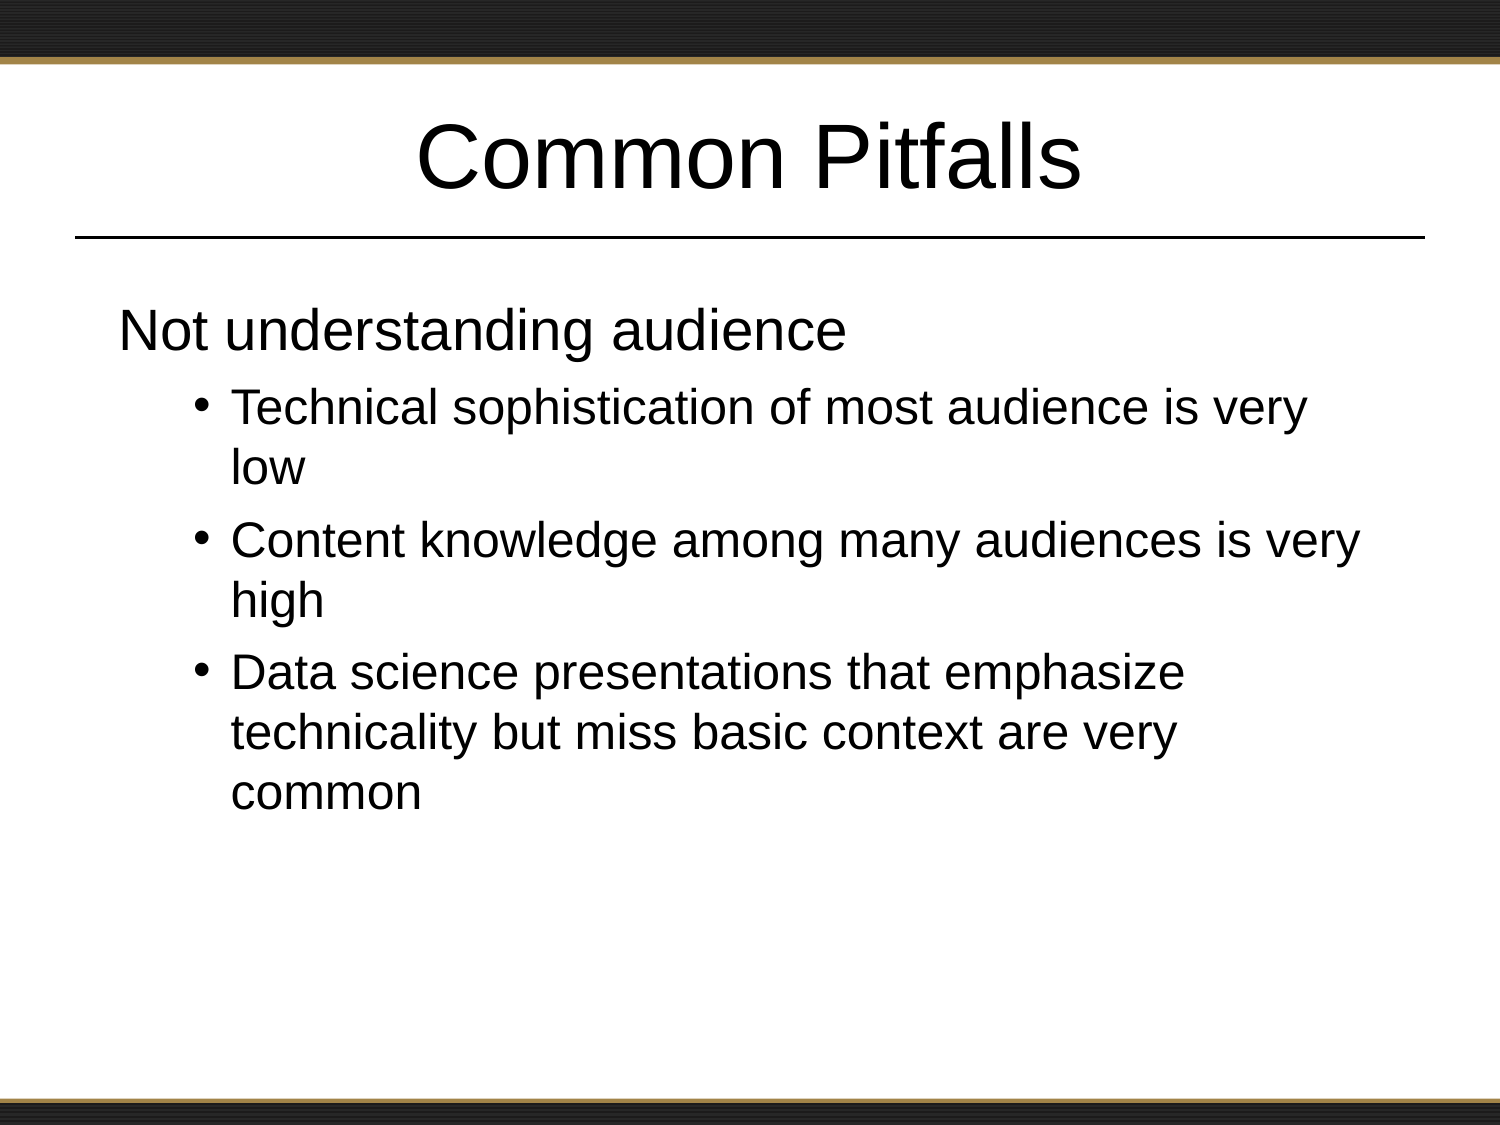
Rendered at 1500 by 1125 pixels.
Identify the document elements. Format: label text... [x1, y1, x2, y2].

title Common Pitfalls [103, 50, 1397, 269]
picture [0, 0, 1500, 57]
picture [0, 1103, 1500, 1125]
list Not understanding audience Technical sophistication of most audience is very low Content knowledge among many audiences is very high Data science presentations that emphasize technicality but miss basic context are very common [103, 284, 1397, 999]
